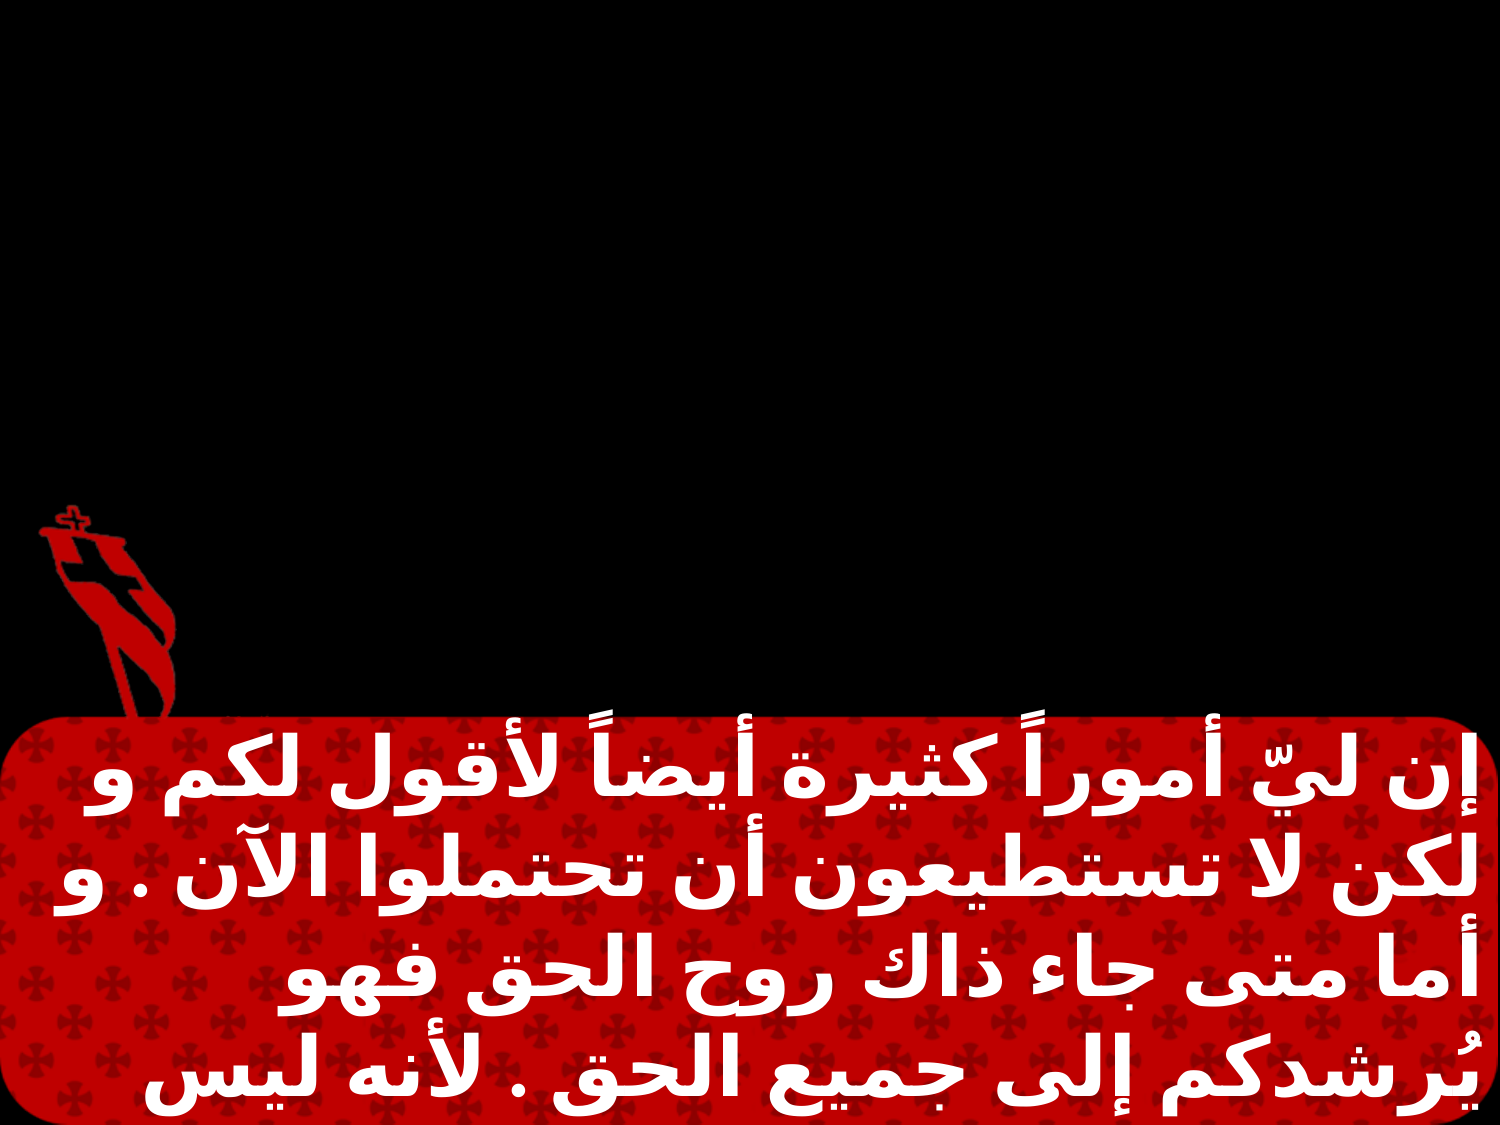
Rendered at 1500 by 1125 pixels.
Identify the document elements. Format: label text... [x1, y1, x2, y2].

text_box إن ليّ أموراً كثيرة أيضاً لأقول لكم و لكن لا تستطيعون أن تحتملوا الآن . و أما متى جاء ذاك روح الحق فهو يُرشدكم إلى جميع الحق . لأنه ليس يتكلم من نفسه بل كل ما يسمع يتكلم به و يُخبركم بأمور آتيةٍ . [0, 705, 1500, 1125]
picture [0, 410, 1498, 705]
